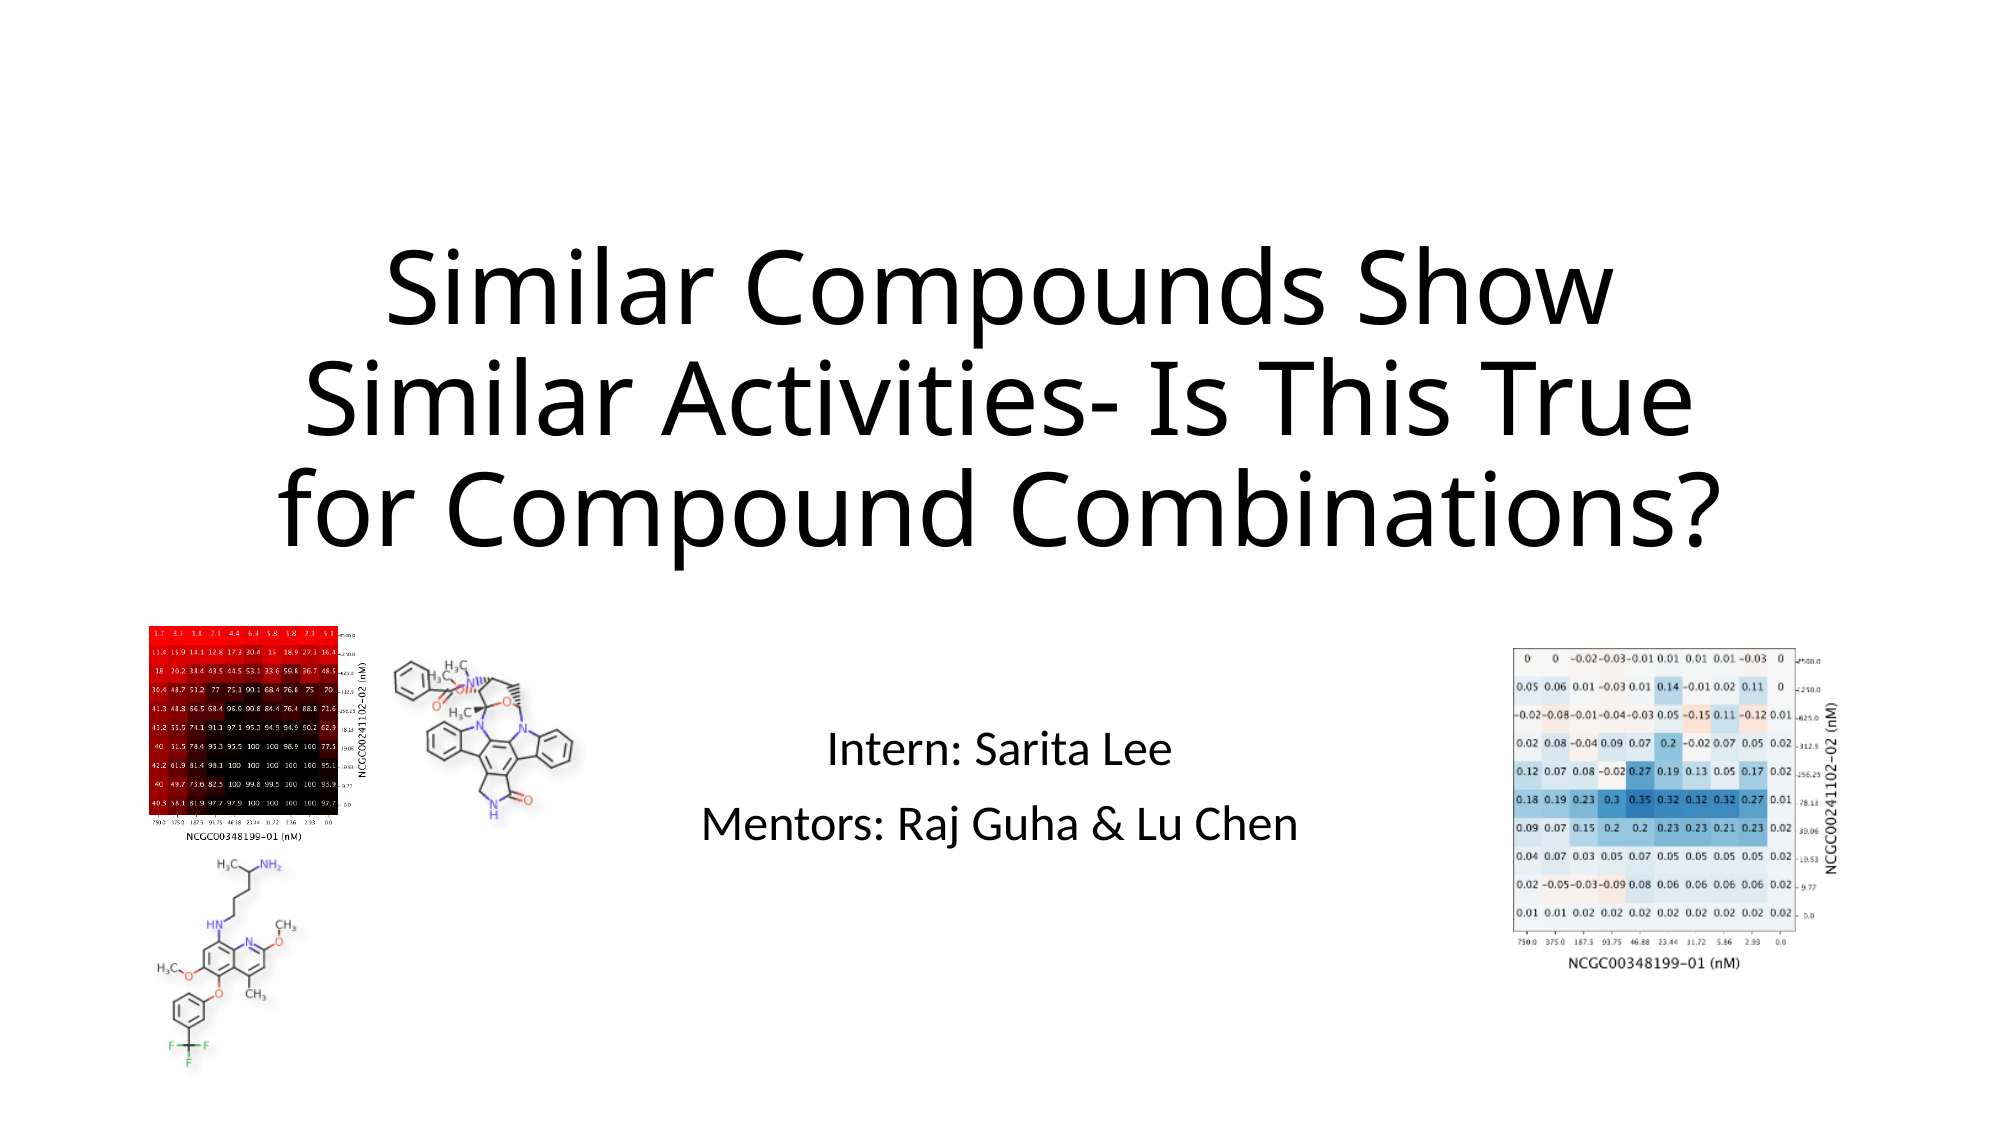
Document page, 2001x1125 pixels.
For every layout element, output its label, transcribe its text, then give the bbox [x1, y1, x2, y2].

picture [1513, 648, 1851, 987]
title Similar Compounds Show Similar Activities- Is This True for Compound Combinations? [249, 184, 1750, 576]
subtitle Intern: Sarita Lee Mentors: Raj Guha & Lu Chen [314, 715, 989, 904]
picture [149, 626, 375, 1077]
picture [383, 648, 585, 829]
text_box [989, 632, 1775, 904]
